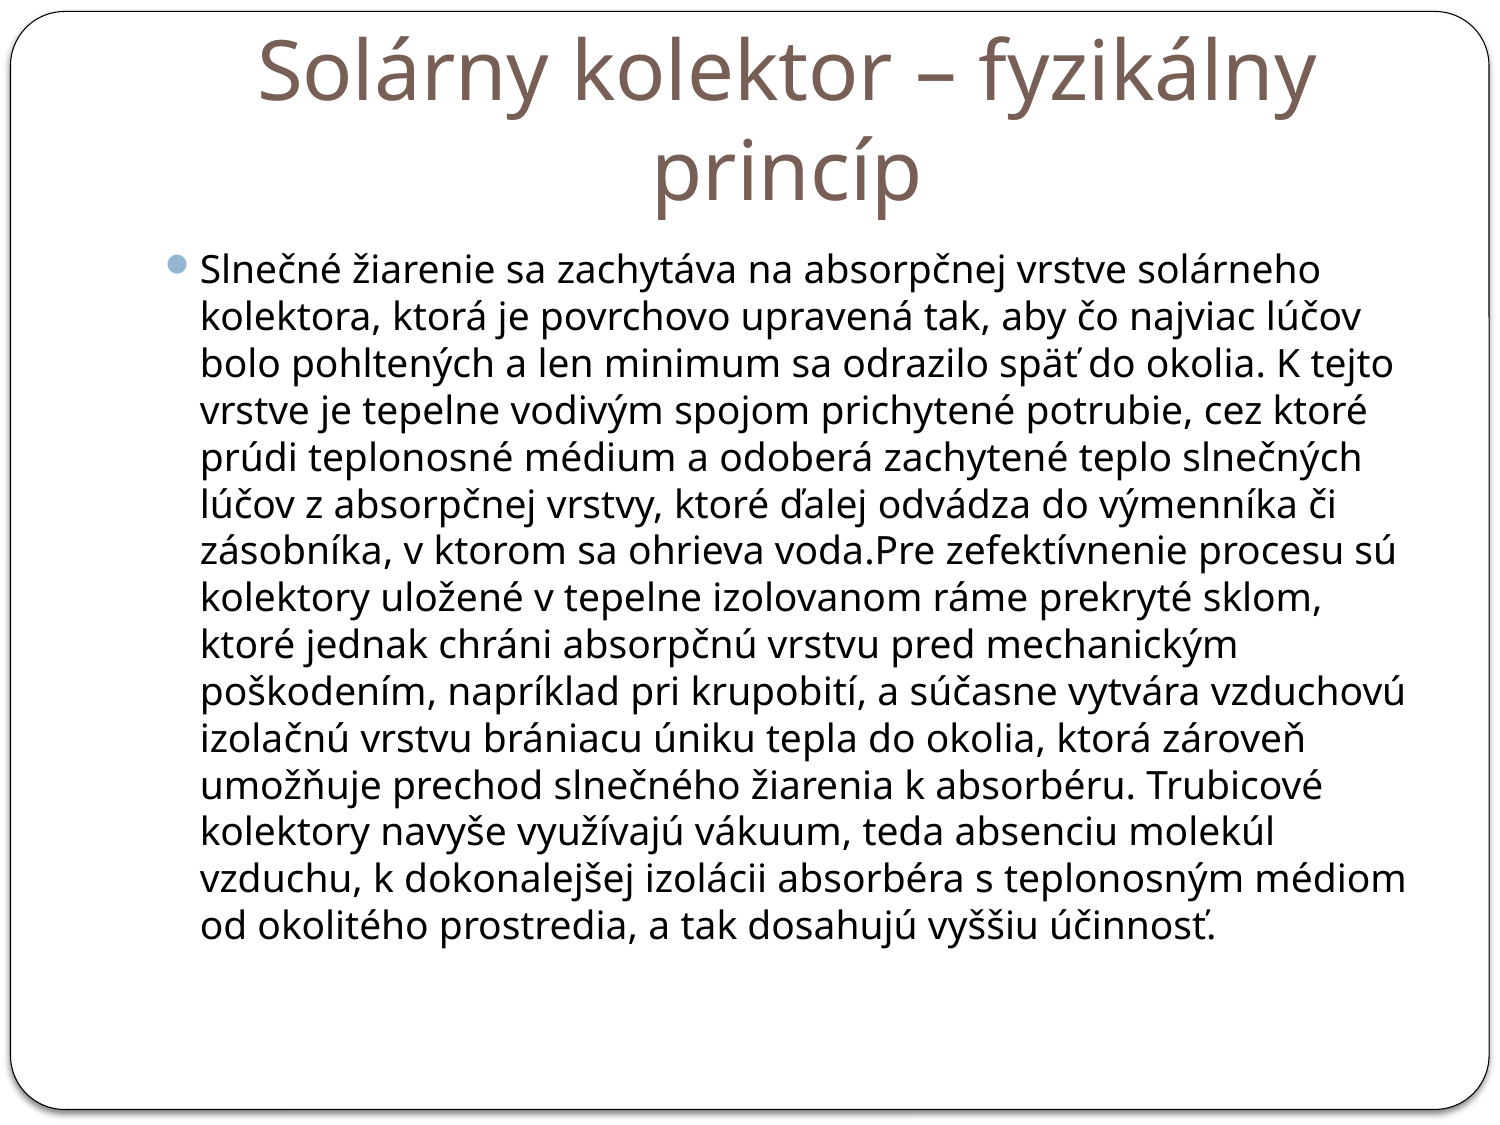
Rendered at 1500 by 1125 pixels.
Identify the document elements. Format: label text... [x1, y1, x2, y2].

list Slnečné žiarenie sa zachytáva na absorpčnej vrstve solárneho kolektora, ktorá je povrchovo upravená tak, aby čo najviac lúčov bolo pohltených a len minimum sa odrazilo späť do okolia. K tejto vrstve je tepelne vodivým spojom prichytené potrubie, cez ktoré prúdi teplonosné médium a odoberá zachytené teplo slnečných lúčov z absorpčnej vrstvy, ktoré ďalej odvádza do výmenníka či zásobníka, v ktorom sa ohrieva voda.Pre zefektívnenie procesu sú kolektory uložené v tepelne izolovanom ráme prekryté sklom, ktoré jednak chráni absorpčnú vrstvu pred mechanickým poškodením, napríklad pri krupobití, a súčasne vytvára vzduchovú izolačnú vrstvu brániacu úniku tepla do okolia, ktorá zároveň umožňuje prechod slnečného žiarenia k absorbéru. Trubicové kolektory navyše využívajú vákuum, teda absenciu molekúl vzduchu, k dokonalejšej izolácii absorbéra s teplonosným médiom od okolitého prostredia, a tak dosahujú vyššiu účinnosť. [150, 237, 1425, 988]
title Solárny kolektor – fyzikálny princíp [150, 45, 1425, 233]
